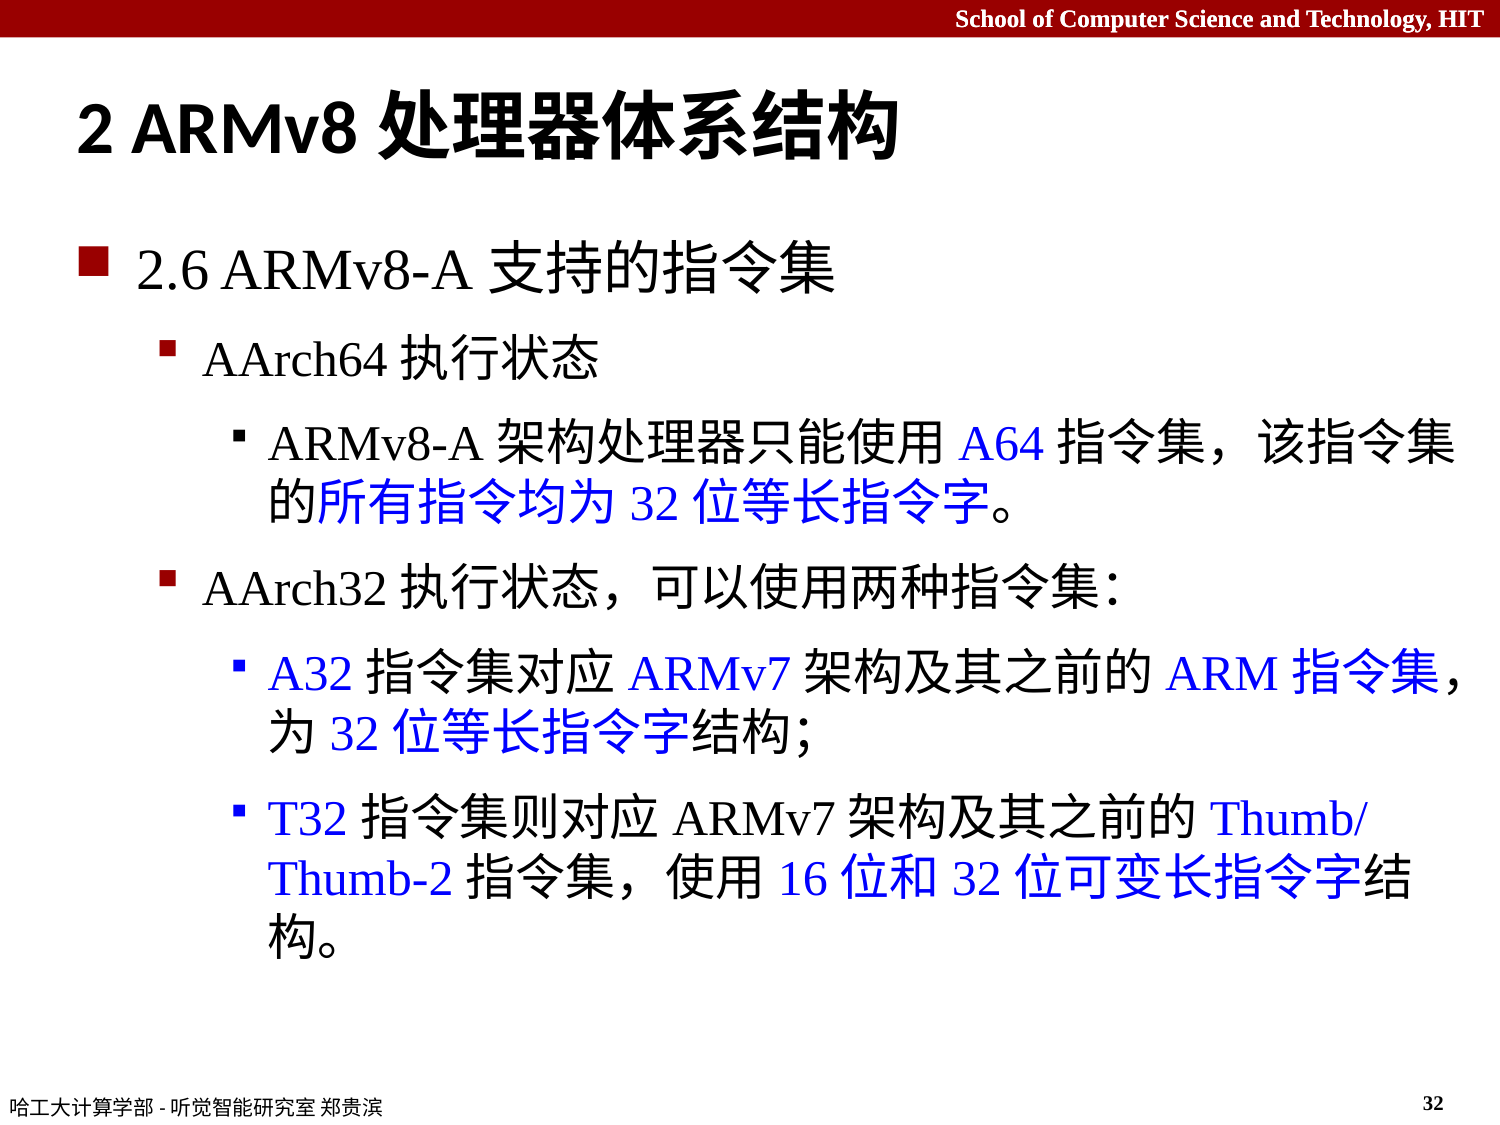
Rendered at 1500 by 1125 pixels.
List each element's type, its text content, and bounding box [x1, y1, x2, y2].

list 2.6 ARMv8-A支持的指令集 AArch64执行状态 ARMv8-A架构处理器只能使用A64指令集，该指令集的所有指令均为32位等长指令字。 AArch32执行状态，可以使用两种指令集： A32指令集对应ARMv7架构及其之前的ARM指令集，为32位等长指令字结构； T32指令集则对应ARMv7架构及其之前的Thumb/Thumb-2指令集，使用16位和32位可变长指令字结构。 [64, 223, 1476, 1088]
title 2 ARMv8处理器体系结构 [61, 60, 1488, 187]
